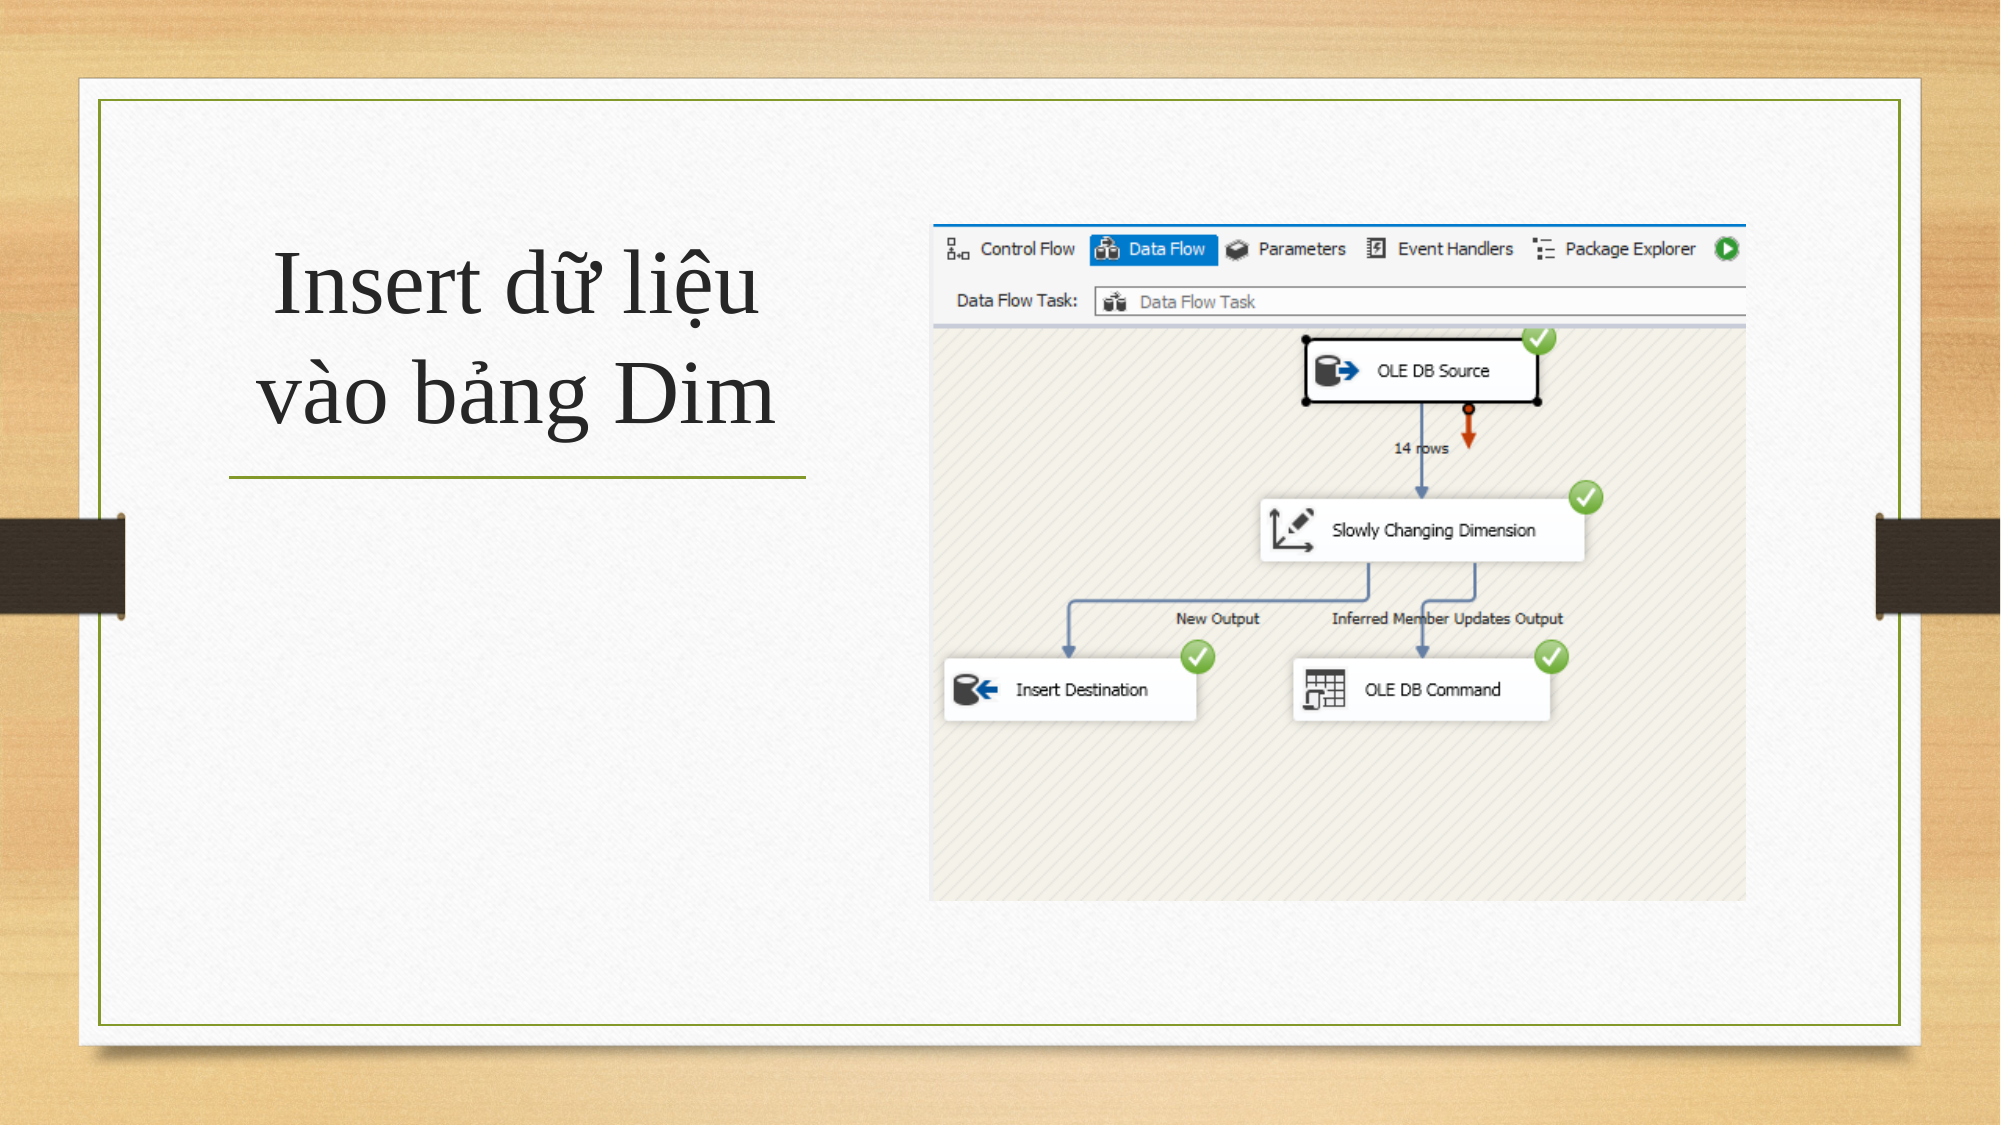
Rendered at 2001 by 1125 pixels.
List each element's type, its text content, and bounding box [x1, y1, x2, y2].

title Insert dữ liệu vào bảng Dim [212, 224, 823, 450]
picture [0, 0, 2001, 1125]
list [929, 223, 1746, 901]
